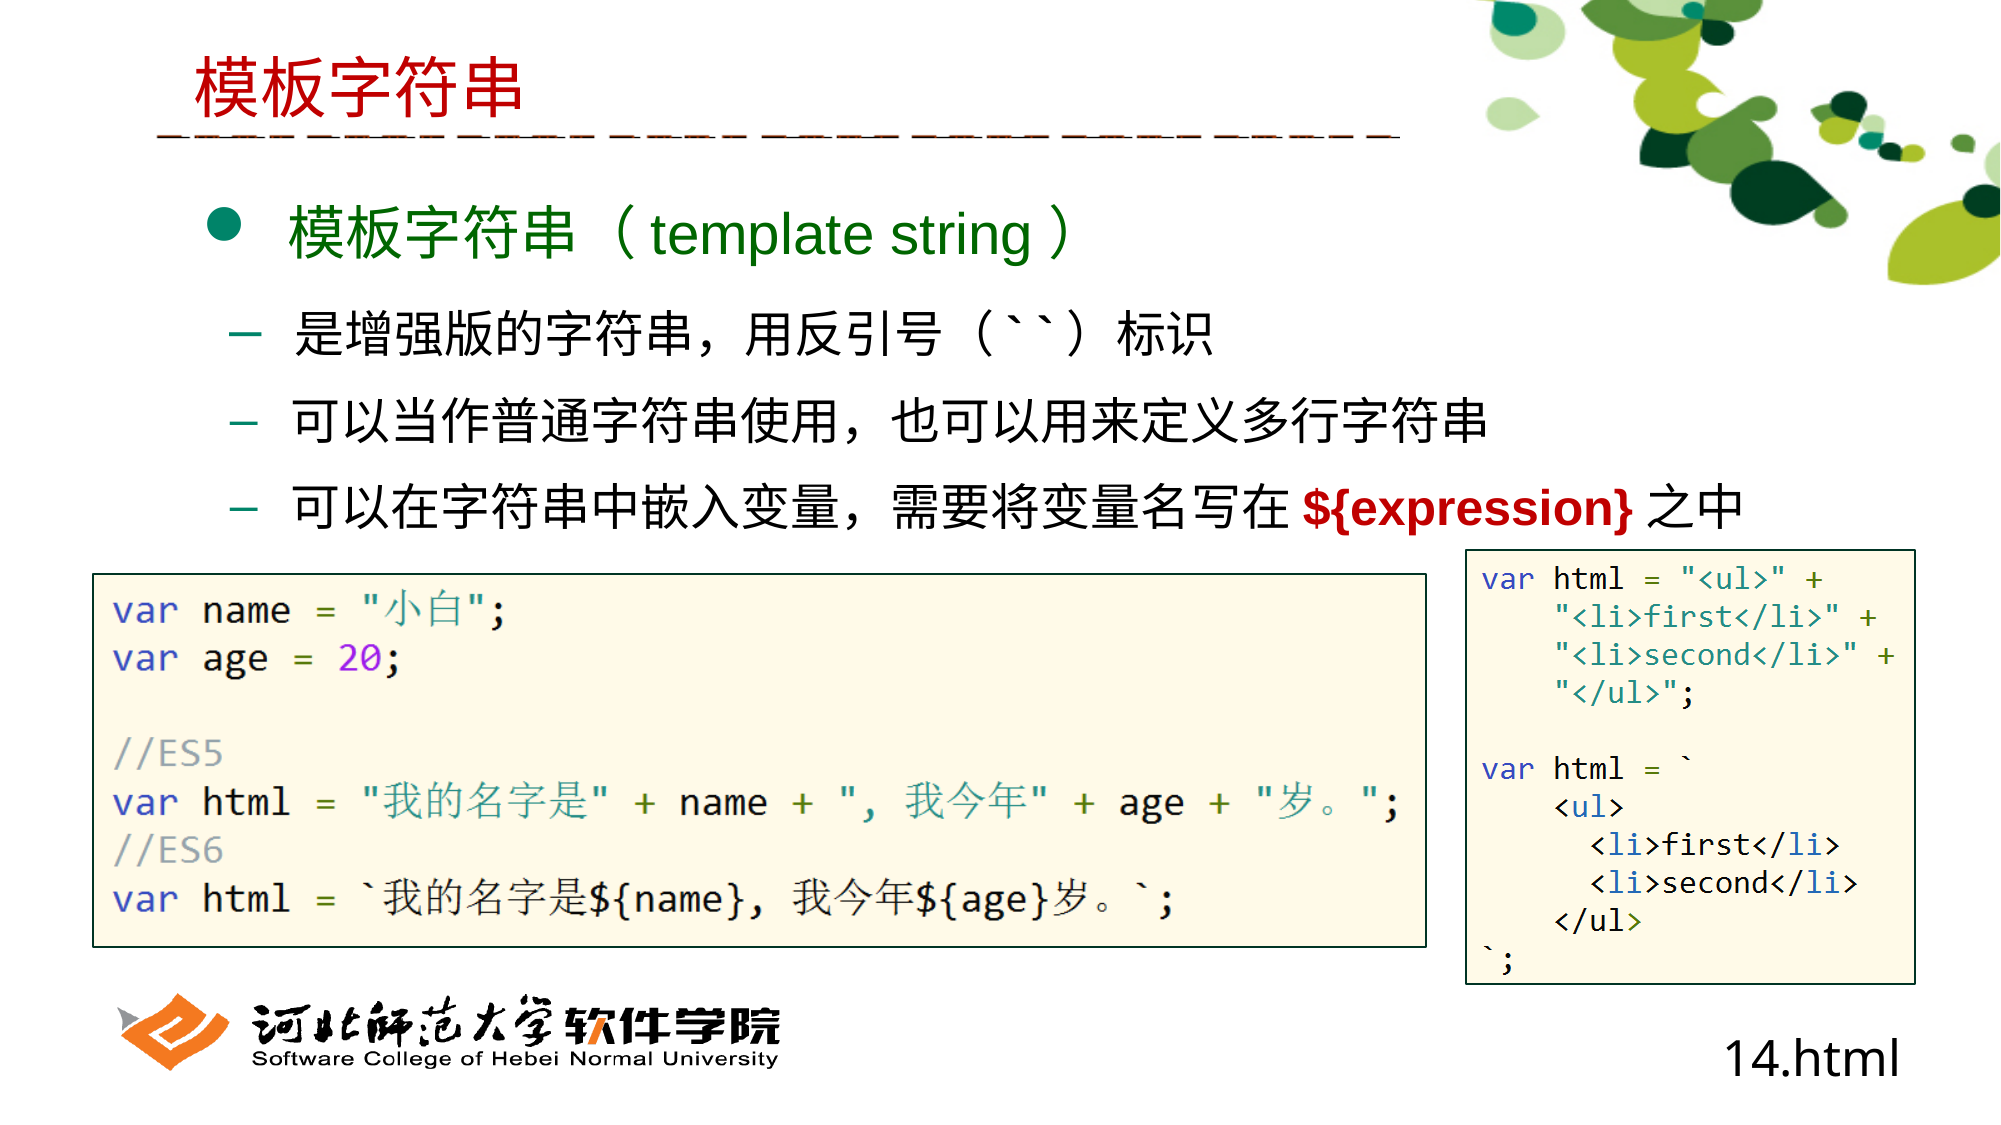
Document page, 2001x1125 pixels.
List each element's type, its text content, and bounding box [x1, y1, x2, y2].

list 模板字符串（template string） 是增强版的字符串，用反引号（` `）标识 可以当作普通字符串使用，也可以用来定义多行字符串 可以在字符串中嵌入变量，需要将变量名写在${expression}之中 [187, 175, 1782, 983]
text_box 14.html [1707, 1018, 1917, 1094]
picture [0, 0, 2001, 1125]
list 模板字符串 [178, 38, 1523, 120]
